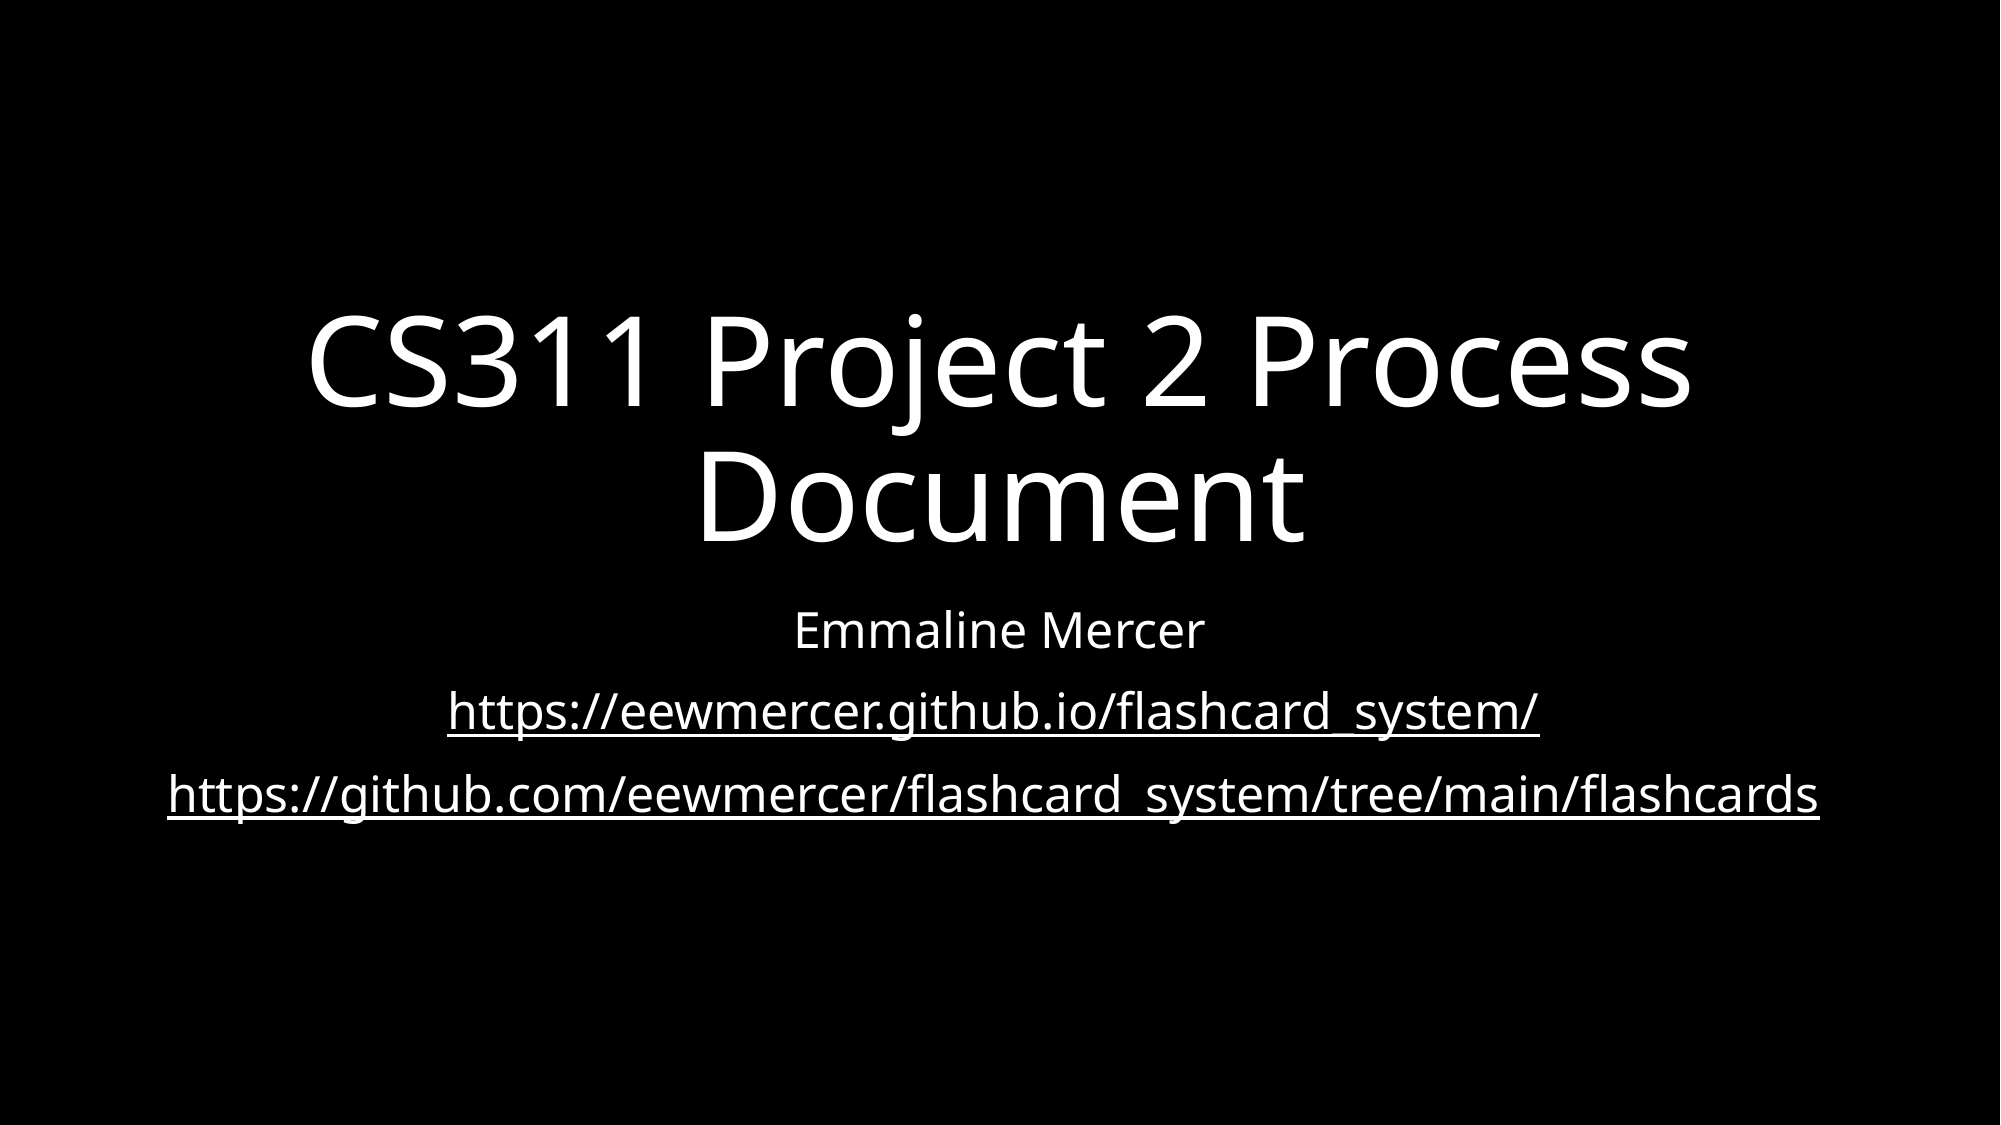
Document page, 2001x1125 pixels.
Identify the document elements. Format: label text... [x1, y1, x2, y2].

subtitle Emmaline Mercer https://eewmercer.github.io/flashcard_system/ https://github.com/eewmercer/flashcard_system/tree/main/flashcards [0, 598, 2000, 870]
title CS311 Project 2 Process Document [249, 184, 1750, 576]
